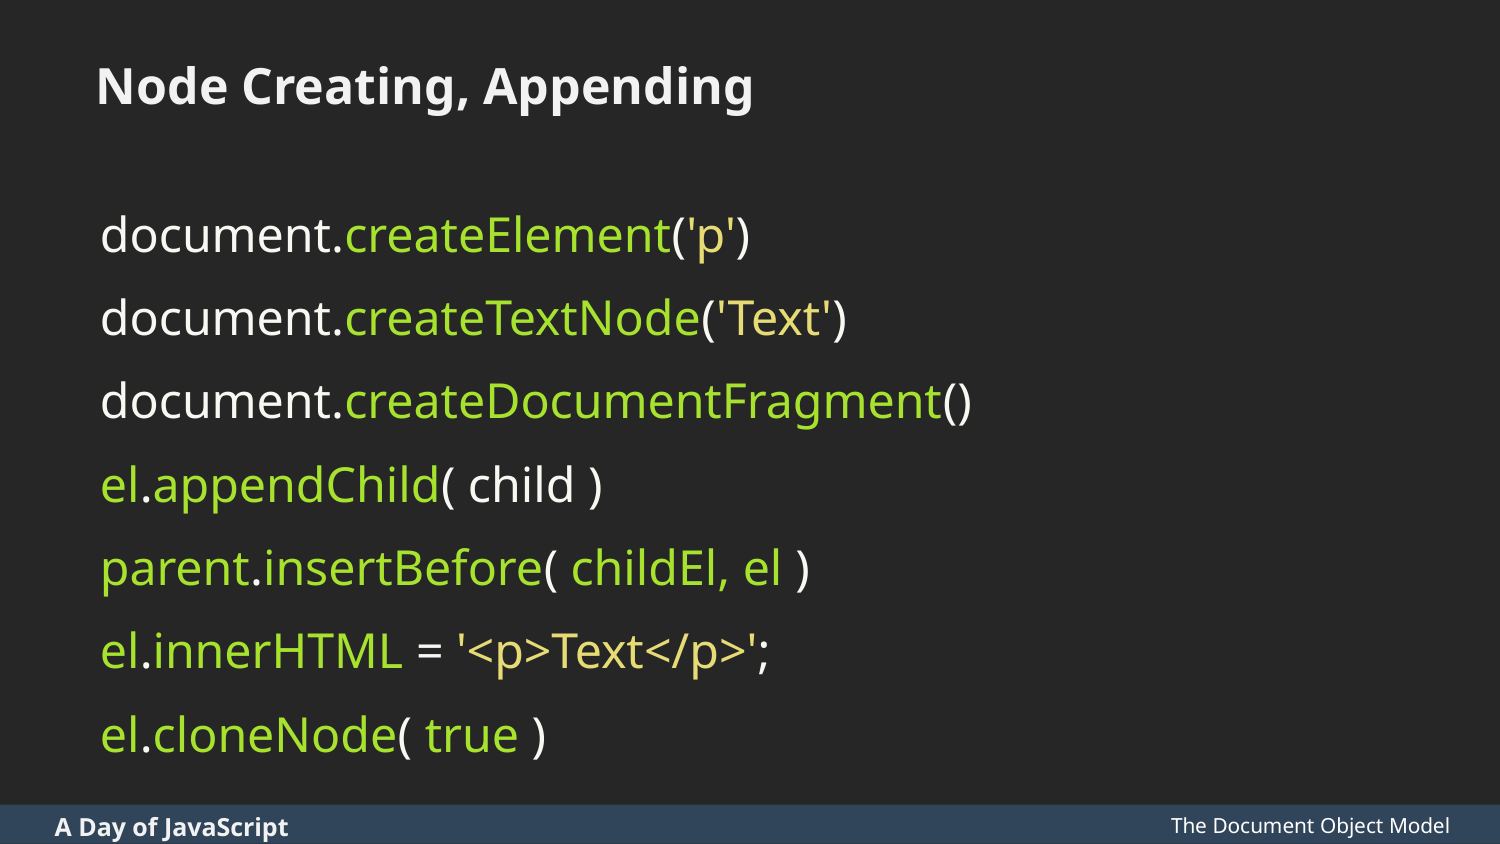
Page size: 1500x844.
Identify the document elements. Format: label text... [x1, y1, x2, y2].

list The Document Object Model [750, 804, 1450, 844]
text_box Node Creating, Appending [80, 47, 1450, 123]
list document.createElement('p') document.createTextNode('Text') document.createDocumentFragment() el.appendChild( child ) parent.insertBefore( childEl, el ) el.innerHTML = '<p>Text</p>'; el.cloneNode( true ) [99, 192, 1400, 768]
